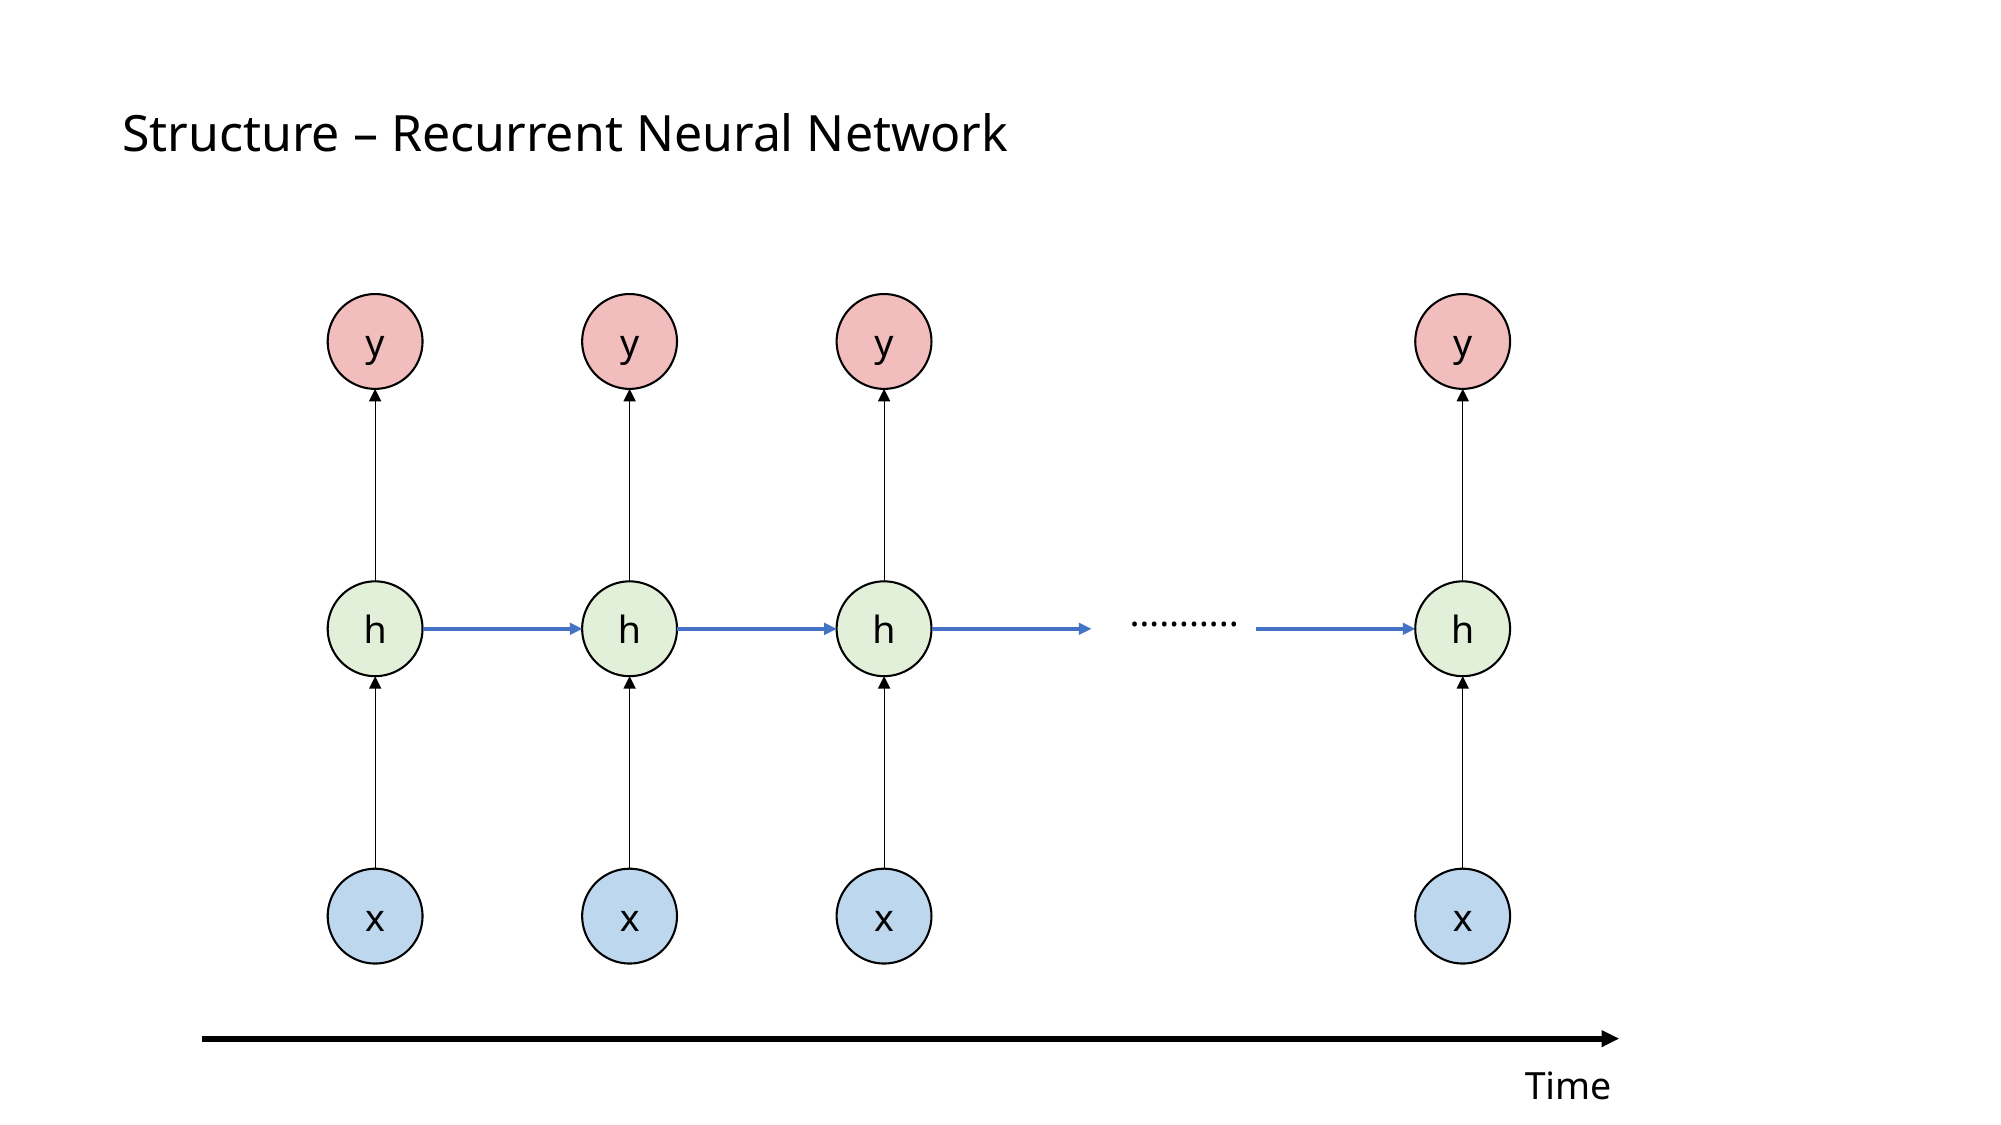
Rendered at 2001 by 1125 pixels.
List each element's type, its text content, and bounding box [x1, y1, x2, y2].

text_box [582, 294, 677, 964]
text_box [1415, 294, 1511, 964]
text_box Structure – Recurrent Neural Network [107, 94, 1115, 169]
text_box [836, 294, 932, 964]
text_box ……….. [1114, 581, 1280, 642]
text_box Time [1510, 1054, 1689, 1115]
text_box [327, 294, 423, 964]
